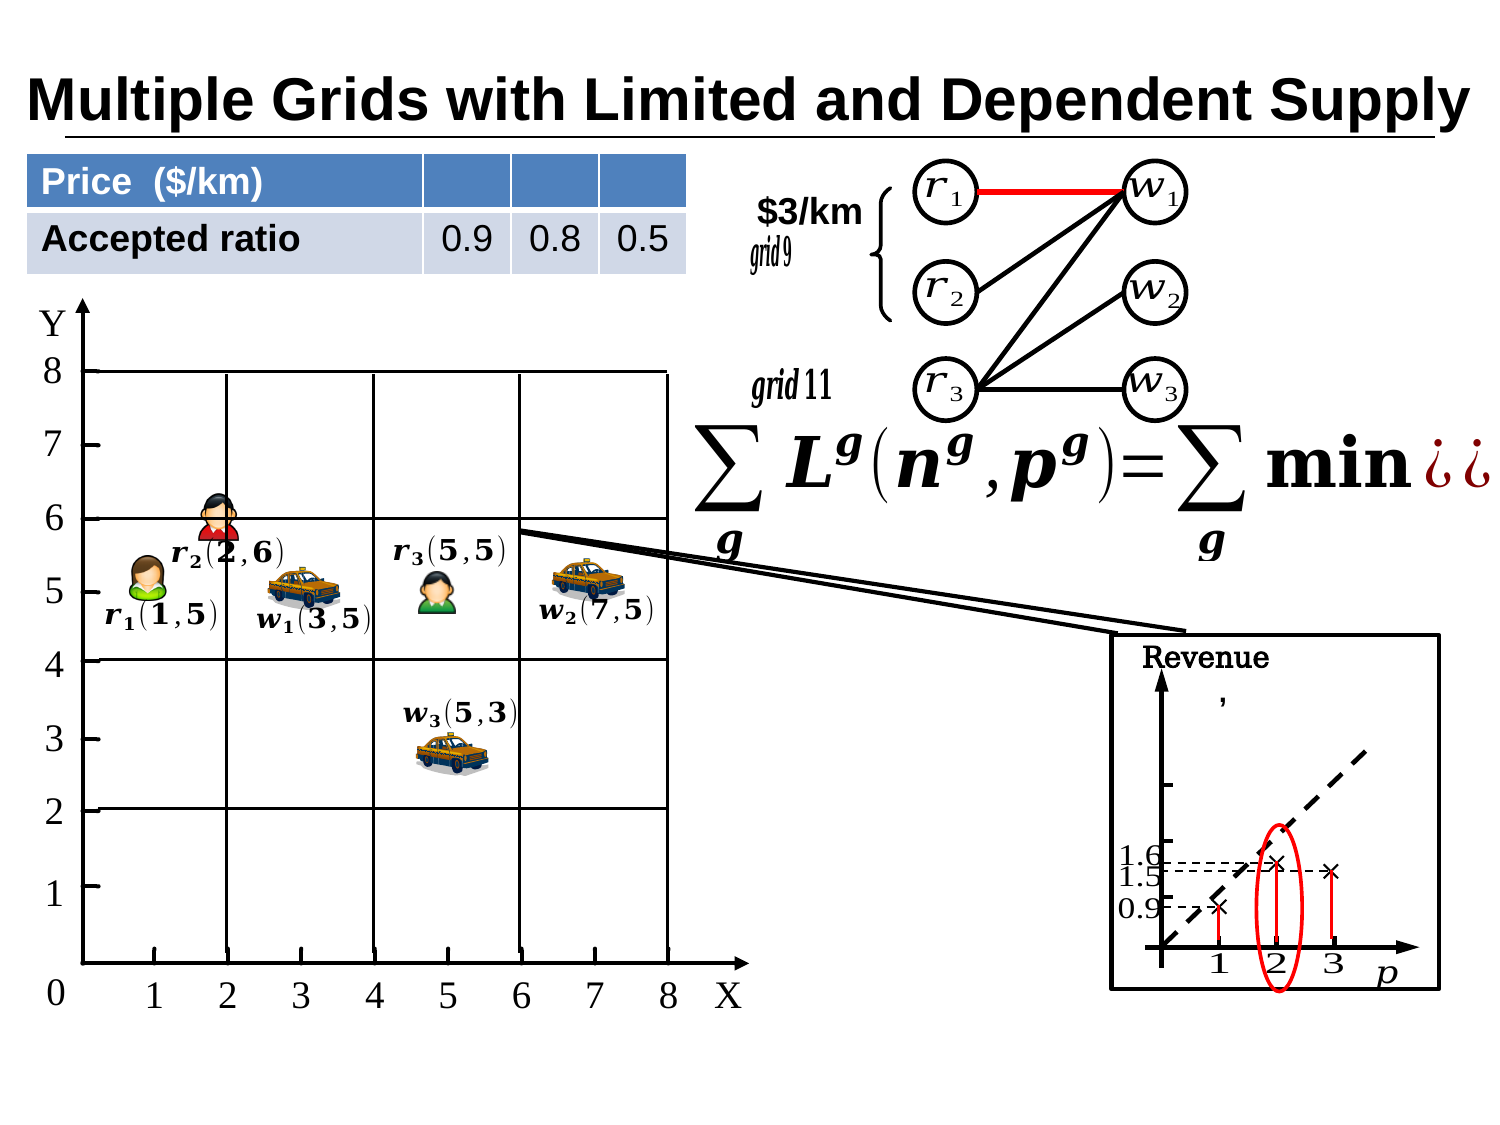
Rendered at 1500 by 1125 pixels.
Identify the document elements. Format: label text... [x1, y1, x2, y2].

picture [17, 290, 763, 1036]
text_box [226, 643, 668, 953]
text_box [1218, 860, 1332, 942]
text_box [768, 643, 1439, 1032]
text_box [163, 304, 603, 876]
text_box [1117, 637, 1420, 991]
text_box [518, 531, 1119, 634]
title Multiple Grids with Limited and Dependent Supply [0, 23, 1500, 141]
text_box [914, 160, 1187, 421]
text_box $3/km [757, 186, 864, 232]
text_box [606, 373, 668, 528]
text_box [23, 166, 1439, 633]
text_box [871, 187, 891, 321]
text_box [1191, 633, 1441, 991]
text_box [1163, 743, 1374, 945]
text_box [103, 552, 158, 636]
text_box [1116, 530, 1187, 632]
